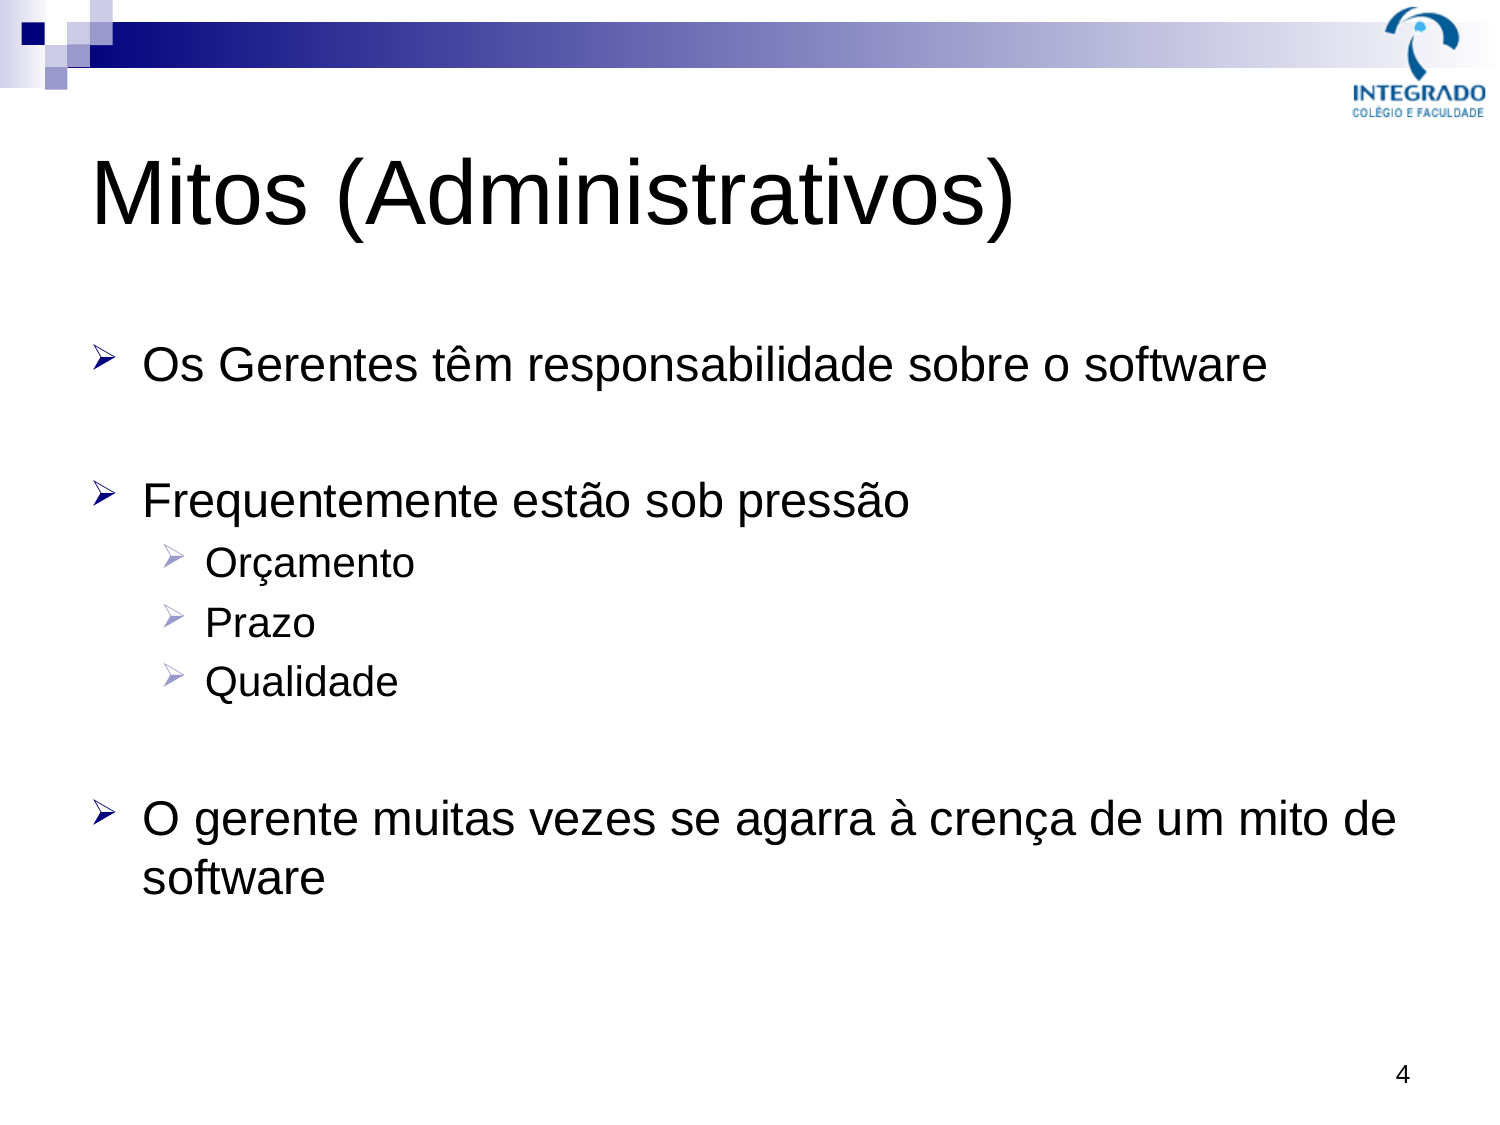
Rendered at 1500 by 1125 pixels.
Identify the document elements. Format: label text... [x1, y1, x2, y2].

list Os Gerentes têm responsabilidade sobre o software Frequentemente estão sob pressão Orçamento Prazo Qualidade O gerente muitas vezes se agarra à crença de um mito de software [75, 324, 1425, 917]
slide_number 4 [1074, 1024, 1426, 1101]
title Mitos (Administrativos) [75, 75, 1425, 300]
picture [1343, 0, 1500, 127]
